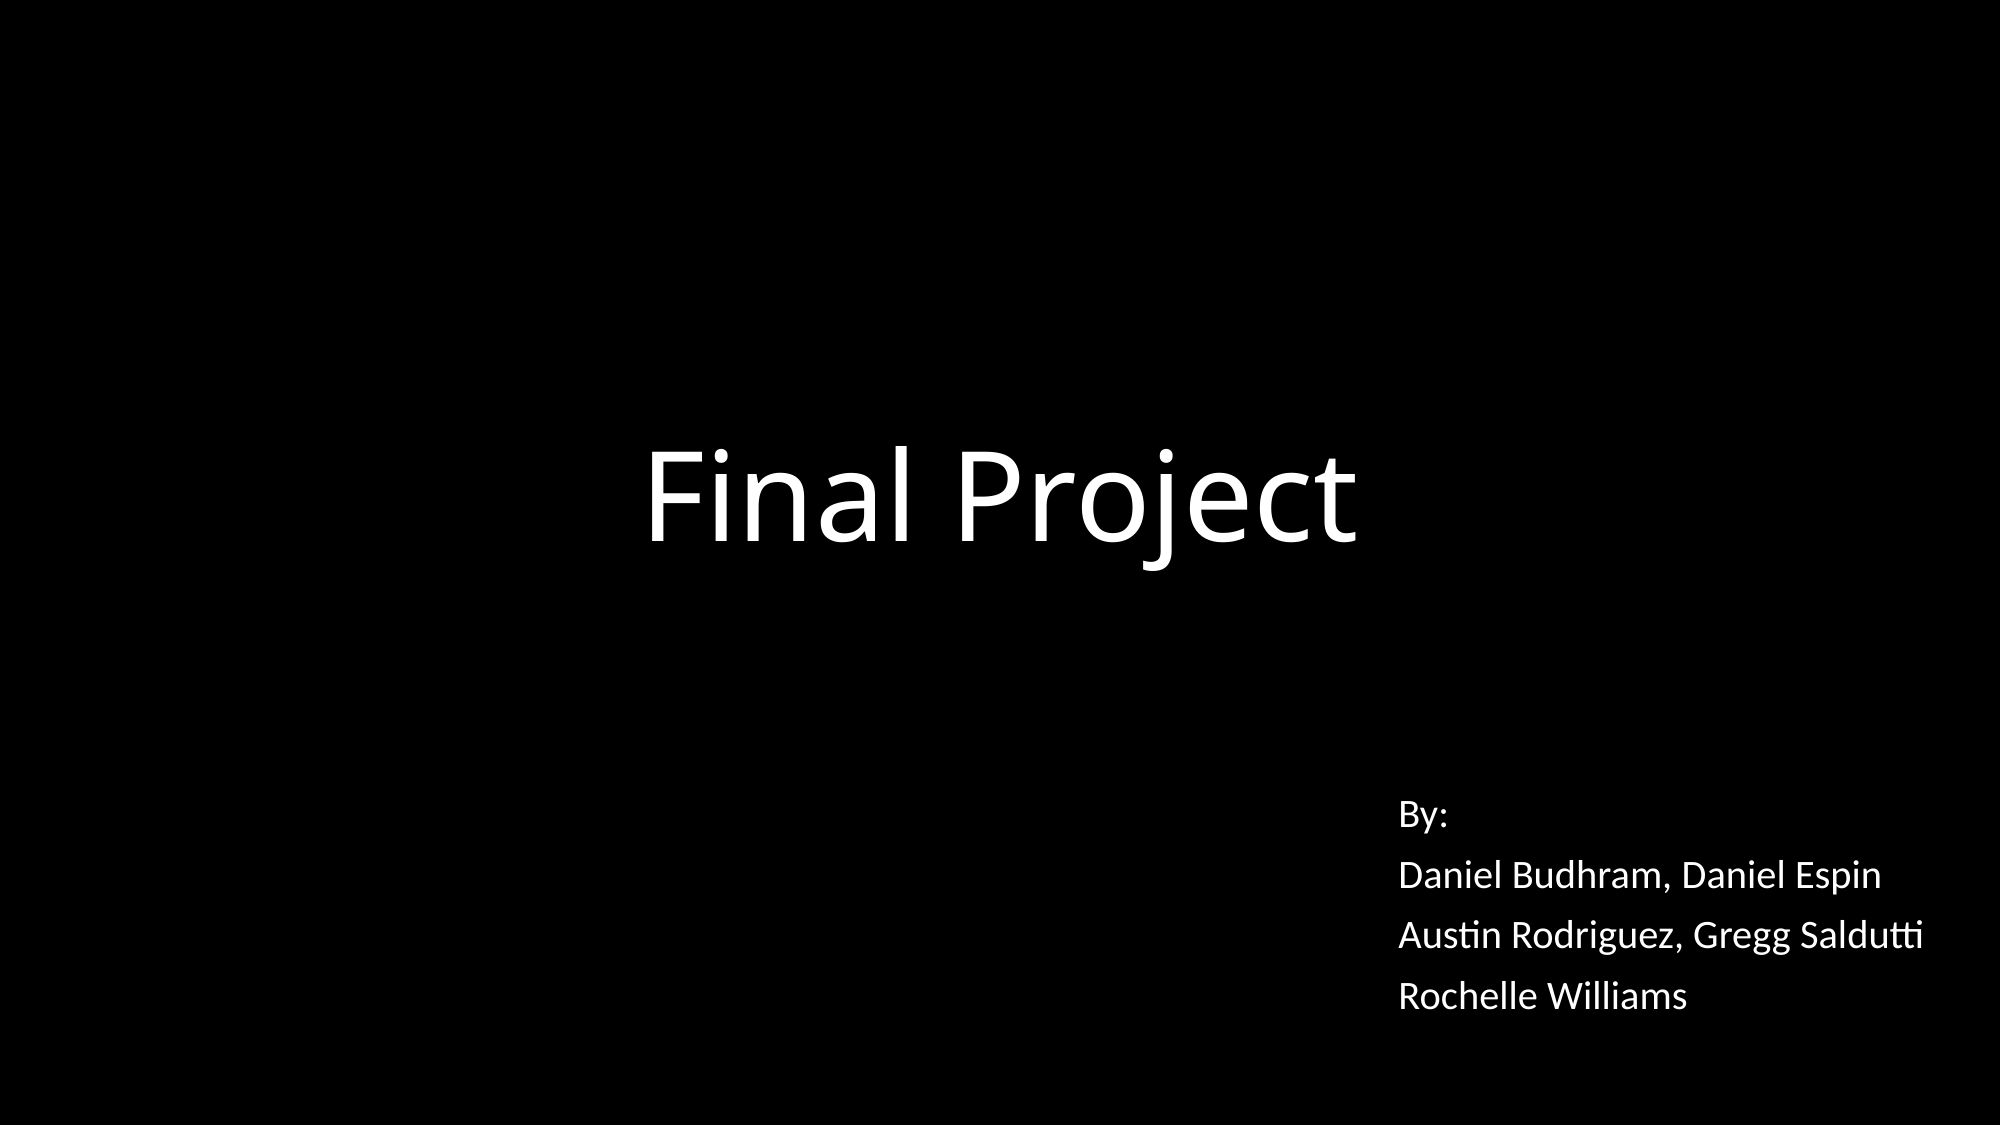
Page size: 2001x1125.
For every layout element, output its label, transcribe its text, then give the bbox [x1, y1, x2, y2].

subtitle By: Daniel Budhram, Daniel Espin Austin Rodriguez, Gregg Saldutti Rochelle Williams [1383, 785, 1972, 1057]
title Final Project [249, 184, 1750, 576]
